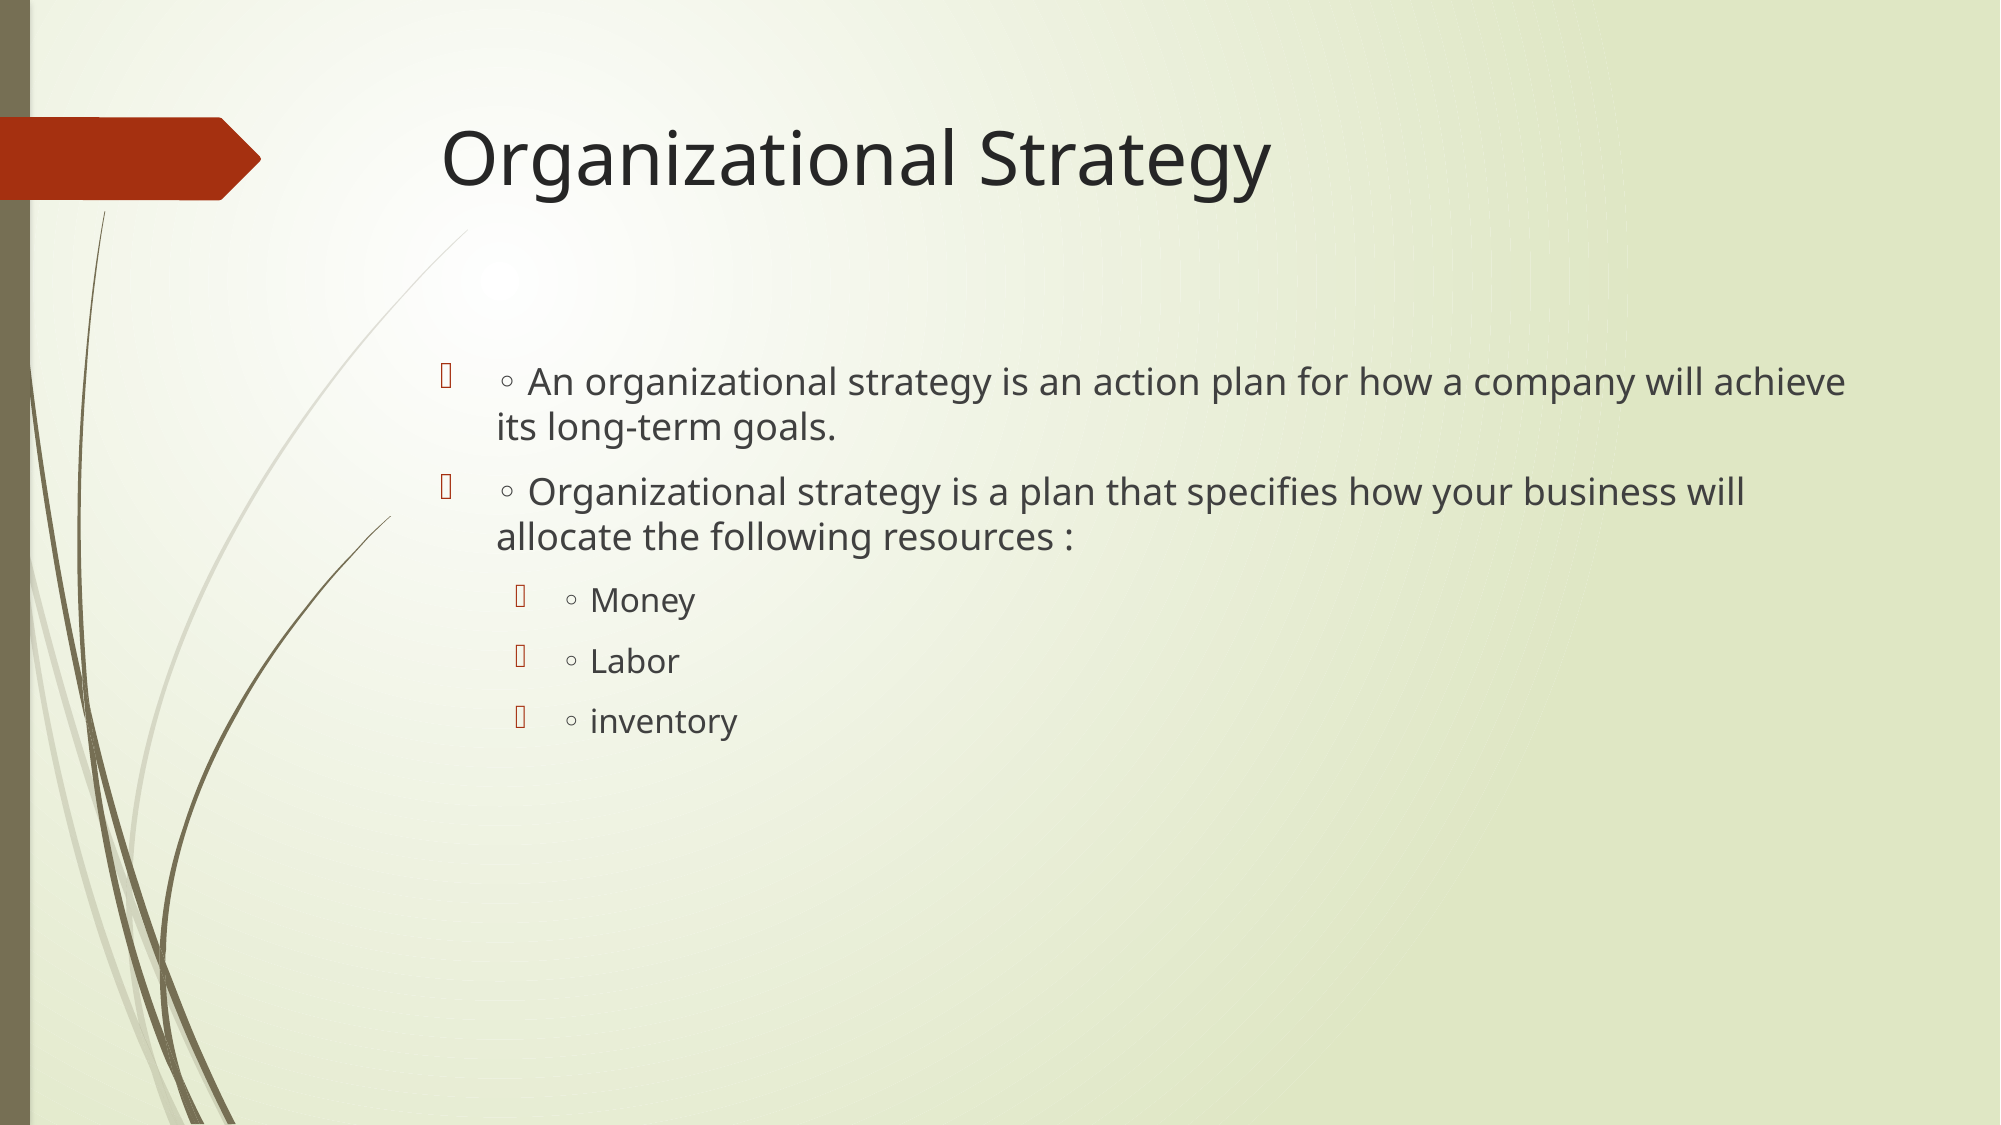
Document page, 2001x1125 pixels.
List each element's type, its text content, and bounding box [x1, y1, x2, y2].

title Organizational Strategy [425, 102, 1888, 313]
list ◦ An organizational strategy is an action plan for how a company will achieve its long-term goals. ◦ Organizational strategy is a plan that specifies how your business will allocate the following resources : ◦ Money ◦ Labor ◦ inventory [424, 350, 1888, 970]
